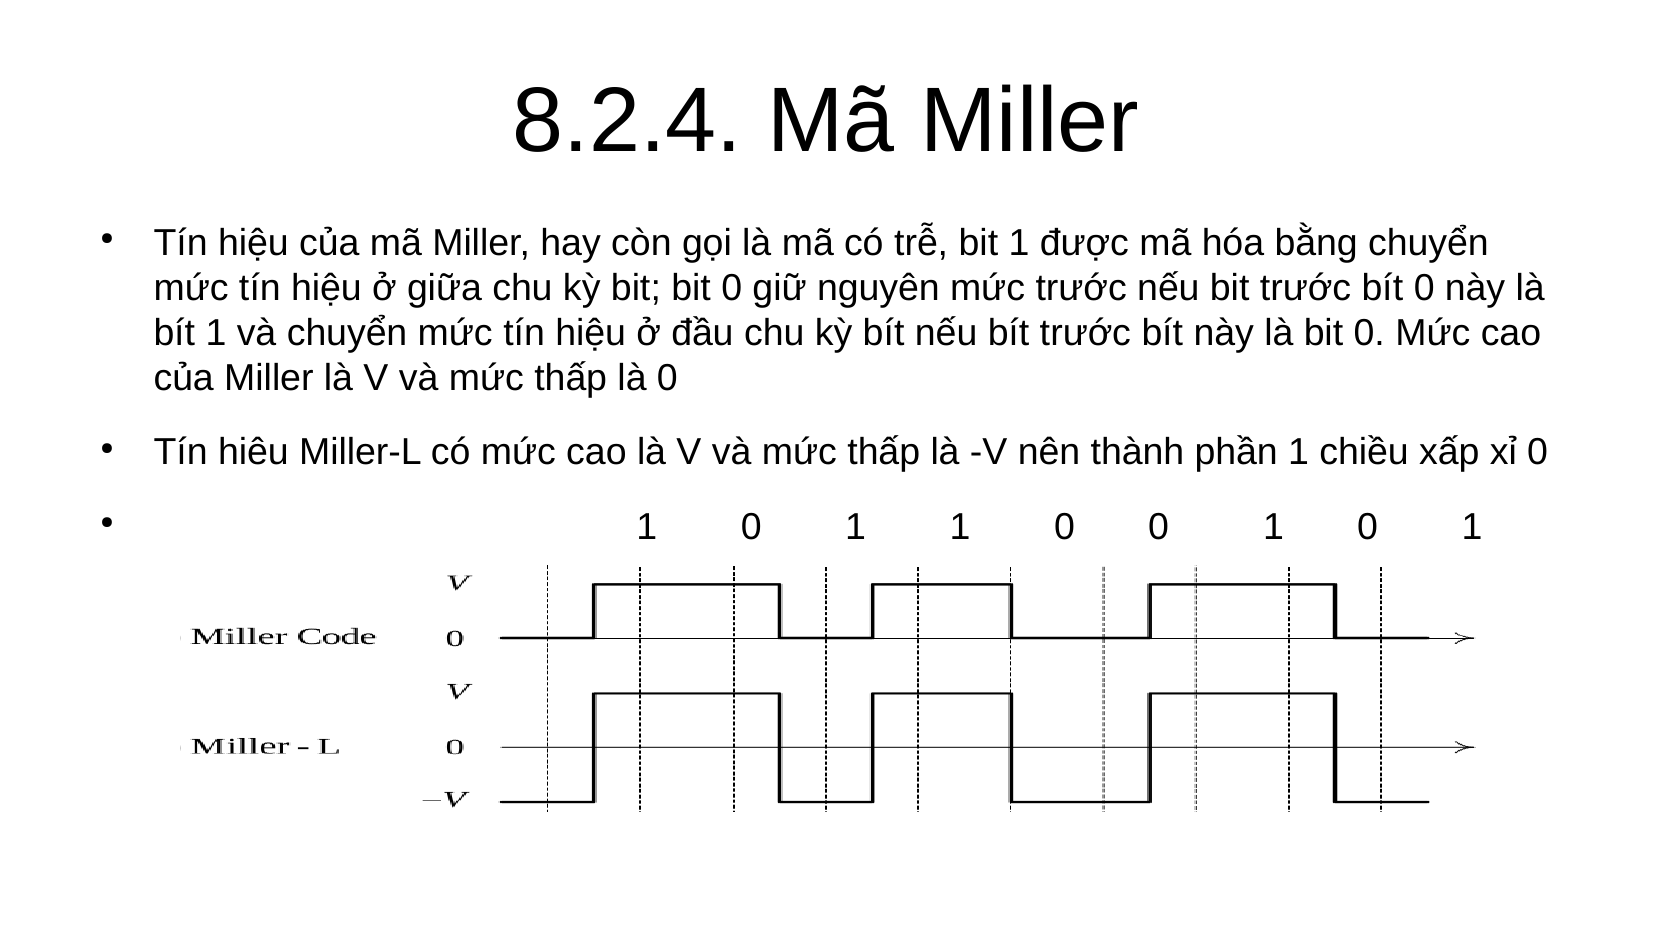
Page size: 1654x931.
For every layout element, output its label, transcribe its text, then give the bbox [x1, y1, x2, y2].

list Tín hiệu của mã Miller, hay còn gọi là mã có trễ, bit 1 được mã hóa bằng chuyển mức tín hiệu ở giữa chu kỳ bit; bit 0 giữ nguyên mức trước nếu bit trước bít 0 này là bít 1 và chuyển mức tín hiệu ở đầu chu kỳ bít nếu bít trước bít này là bit 0. Mức cao của Miller là V và mức thấp là 0 Tín hiêu Miller-L có mức cao là V và mức thấp là -V nên thành phần 1 chiều xấp xỉ 0 1 0 1 1 0 0 1 0 1 [82, 217, 1571, 812]
picture [179, 564, 1509, 812]
title 8.2.4. Mã Miller [82, 37, 1571, 193]
